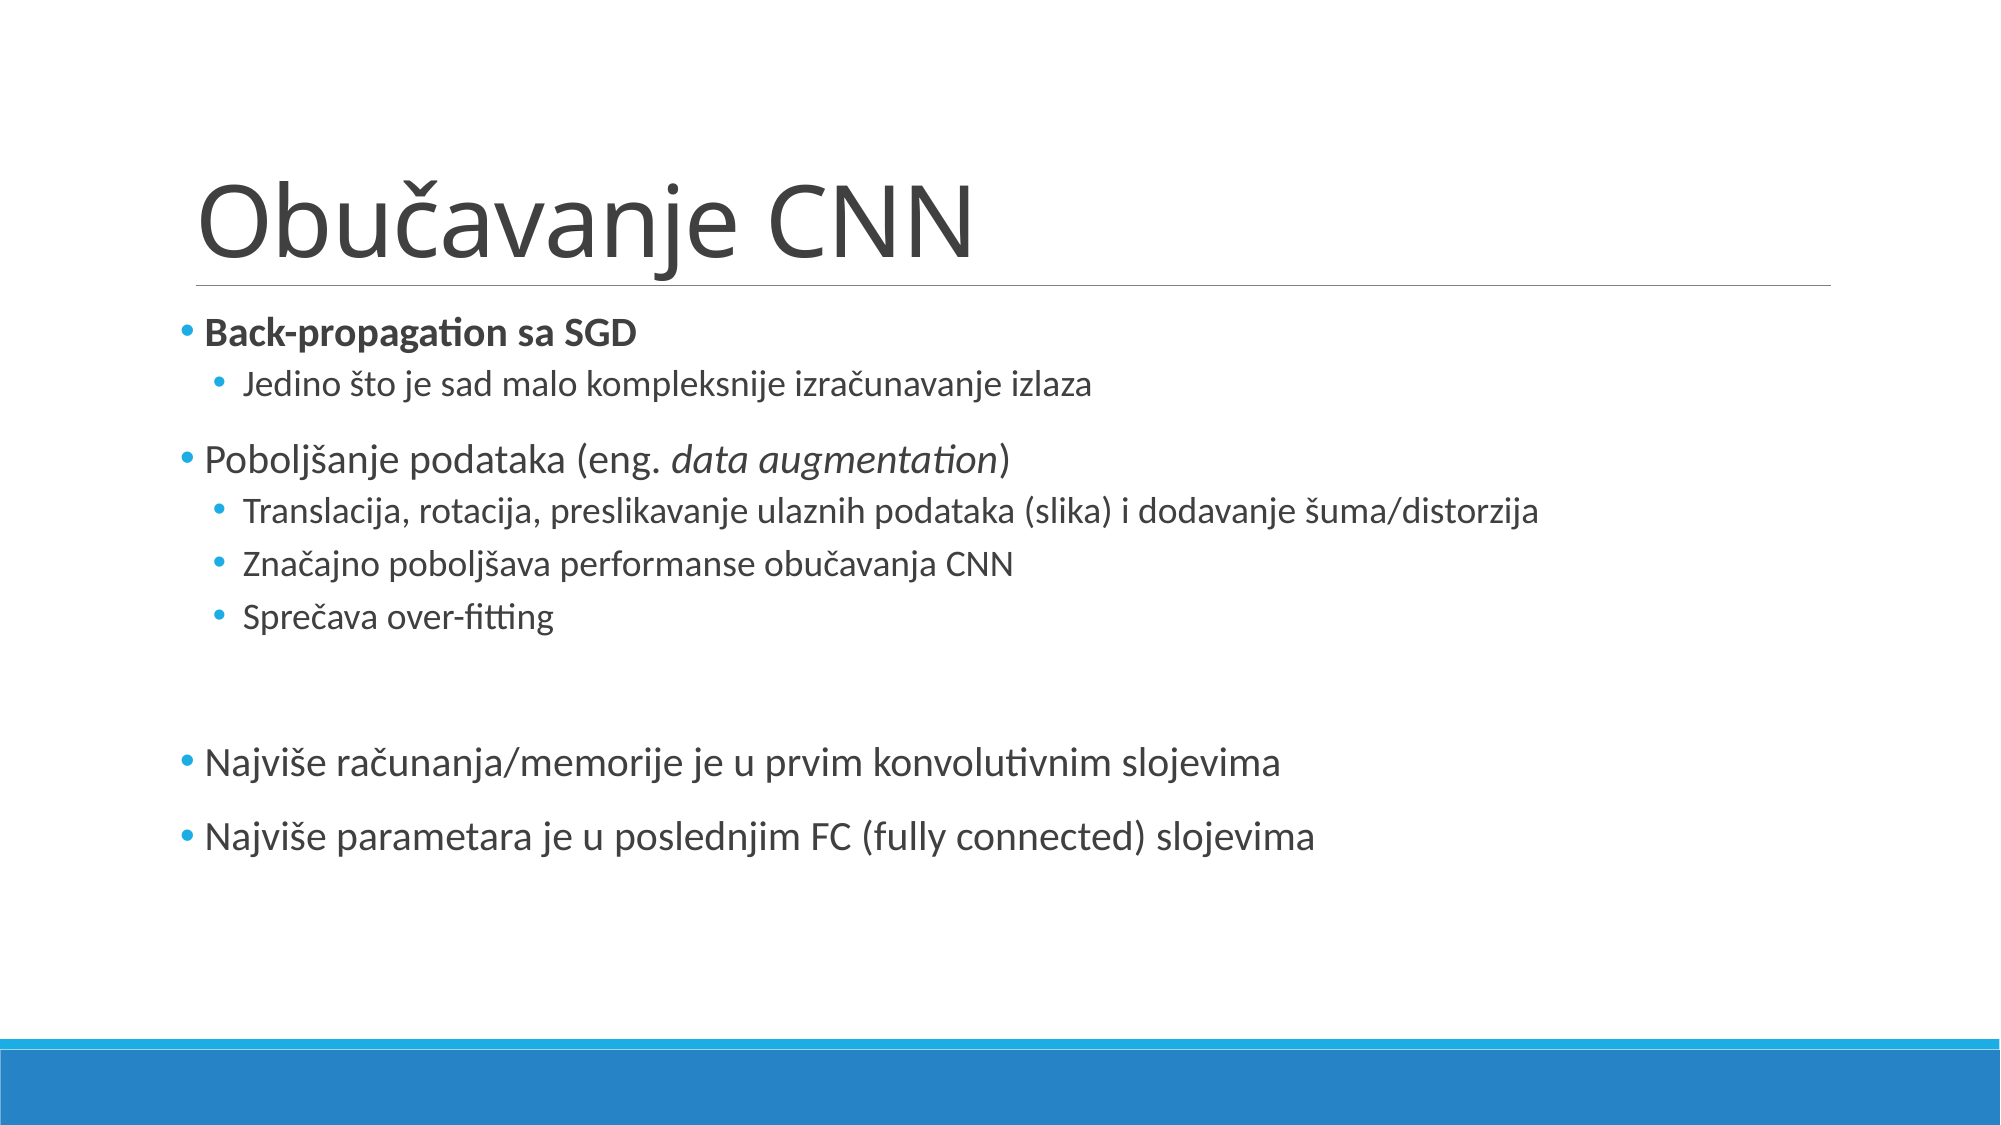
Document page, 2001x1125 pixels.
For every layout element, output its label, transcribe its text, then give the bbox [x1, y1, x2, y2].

list Back-propagation sa SGD Jedino što je sad malo kompleksnije izračunavanje izlaza Poboljšanje podataka (eng. data augmentation) Translacija, rotacija, preslikavanje ulaznih podataka (slika) i dodavanje šuma/distorzija Značajno poboljšava performanse obučavanja CNN Sprečava over-fitting Najviše računanja/memorije je u prvim konvolutivnim slojevima Najviše parametara je u poslednjim FC (fully connected) slojevima [180, 302, 1830, 963]
title Obučavanje CNN [180, 47, 1830, 285]
